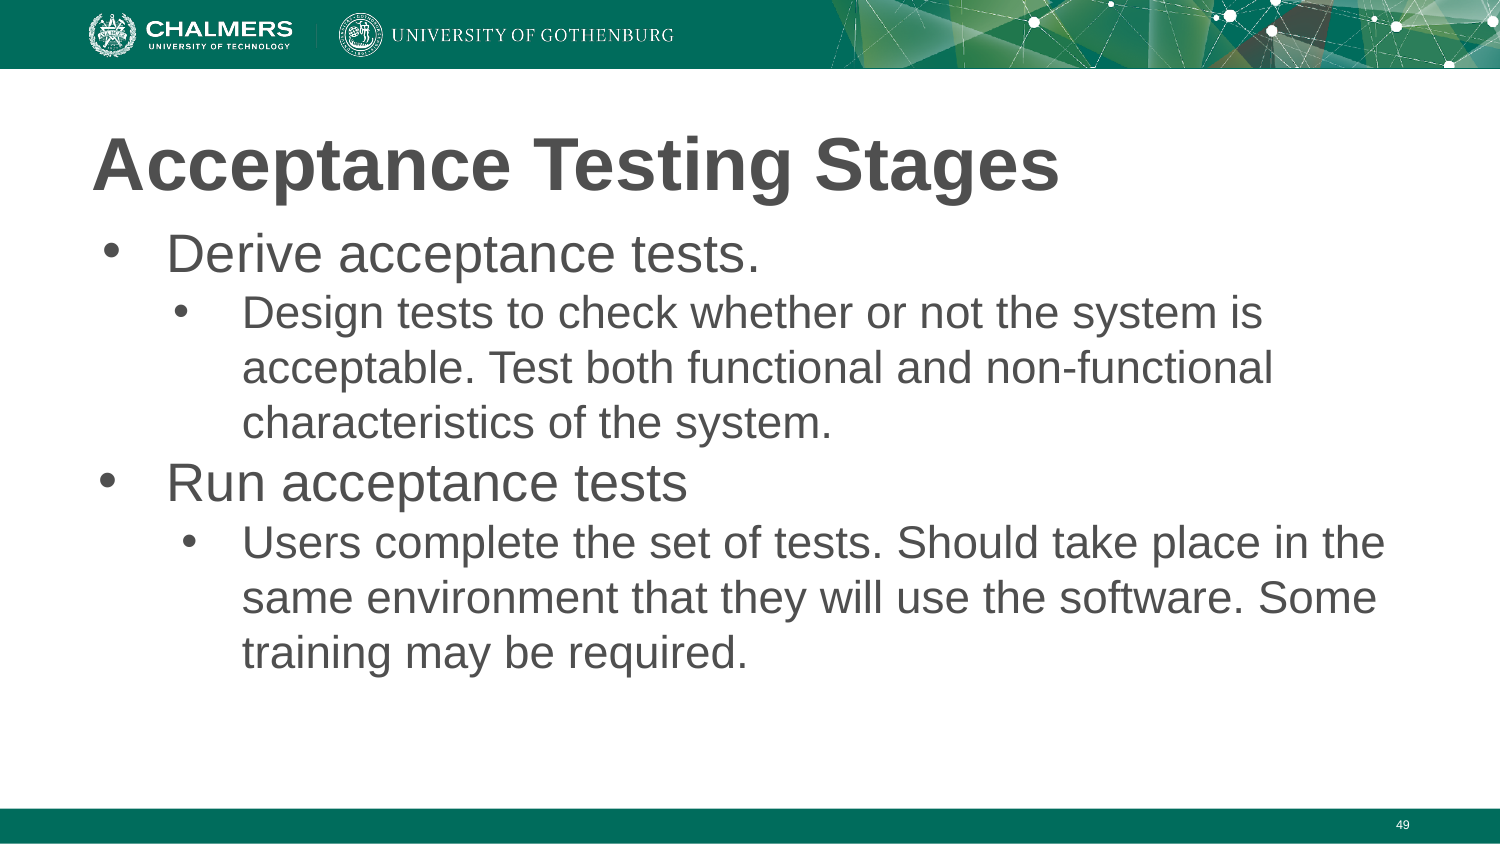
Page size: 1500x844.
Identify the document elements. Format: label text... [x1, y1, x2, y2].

list Derive acceptance tests. Design tests to check whether or not the system is acceptable. Test both functional and non-functional characteristics of the system. Run acceptance tests Users complete the set of tests. Should take place in the same environment that they will use the software. Some training may be required. [76, 210, 1425, 782]
picture [759, 0, 1500, 68]
title Acceptance Testing Stages [76, 100, 1425, 210]
slide_number ‹#› [1074, 809, 1425, 844]
picture [64, 0, 696, 85]
